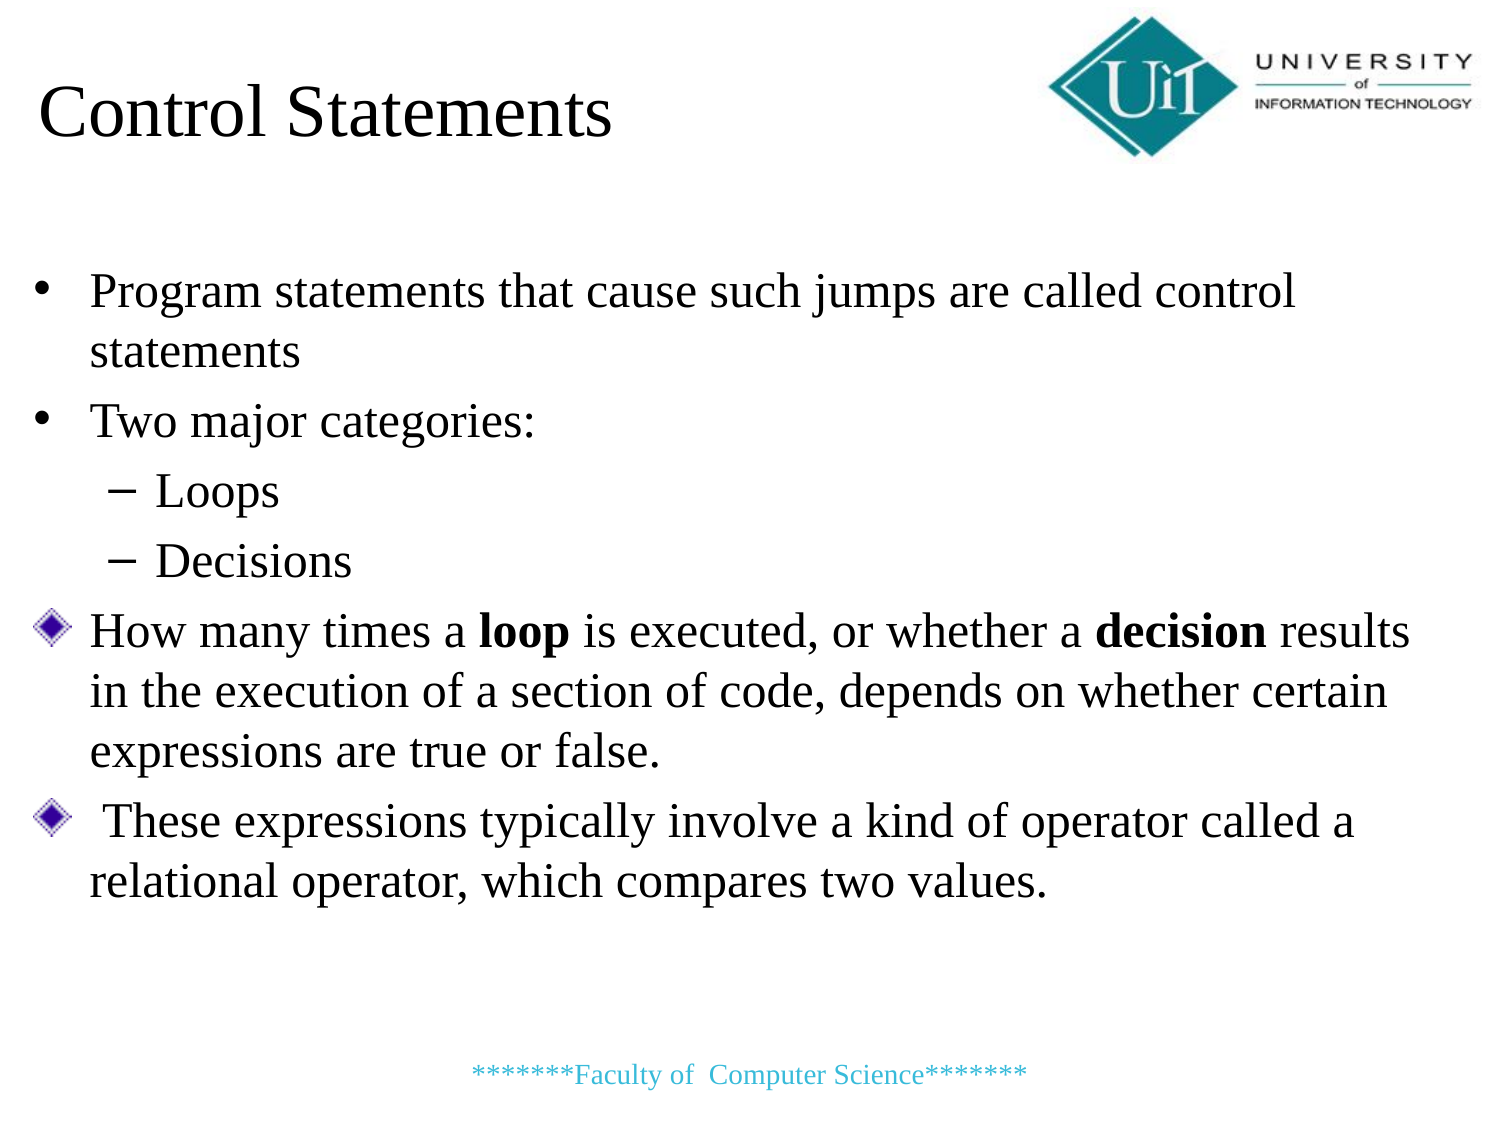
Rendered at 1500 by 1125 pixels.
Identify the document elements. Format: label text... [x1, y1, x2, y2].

footer *******Faculty of Computer Science******* [0, 1042, 1500, 1103]
picture [1037, 7, 1498, 164]
list Program statements that cause such jumps are called control statements Two major categories: Loops Decisions How many times a loop is executed, or whether a decision results in the execution of a section of code, depends on whether certain expressions are true or false. These expressions typically involve a kind of operator called a relational operator, which compares two values. [18, 249, 1431, 1013]
picture [33, 608, 72, 647]
picture [33, 798, 72, 837]
title Control Statements [23, 24, 1466, 188]
